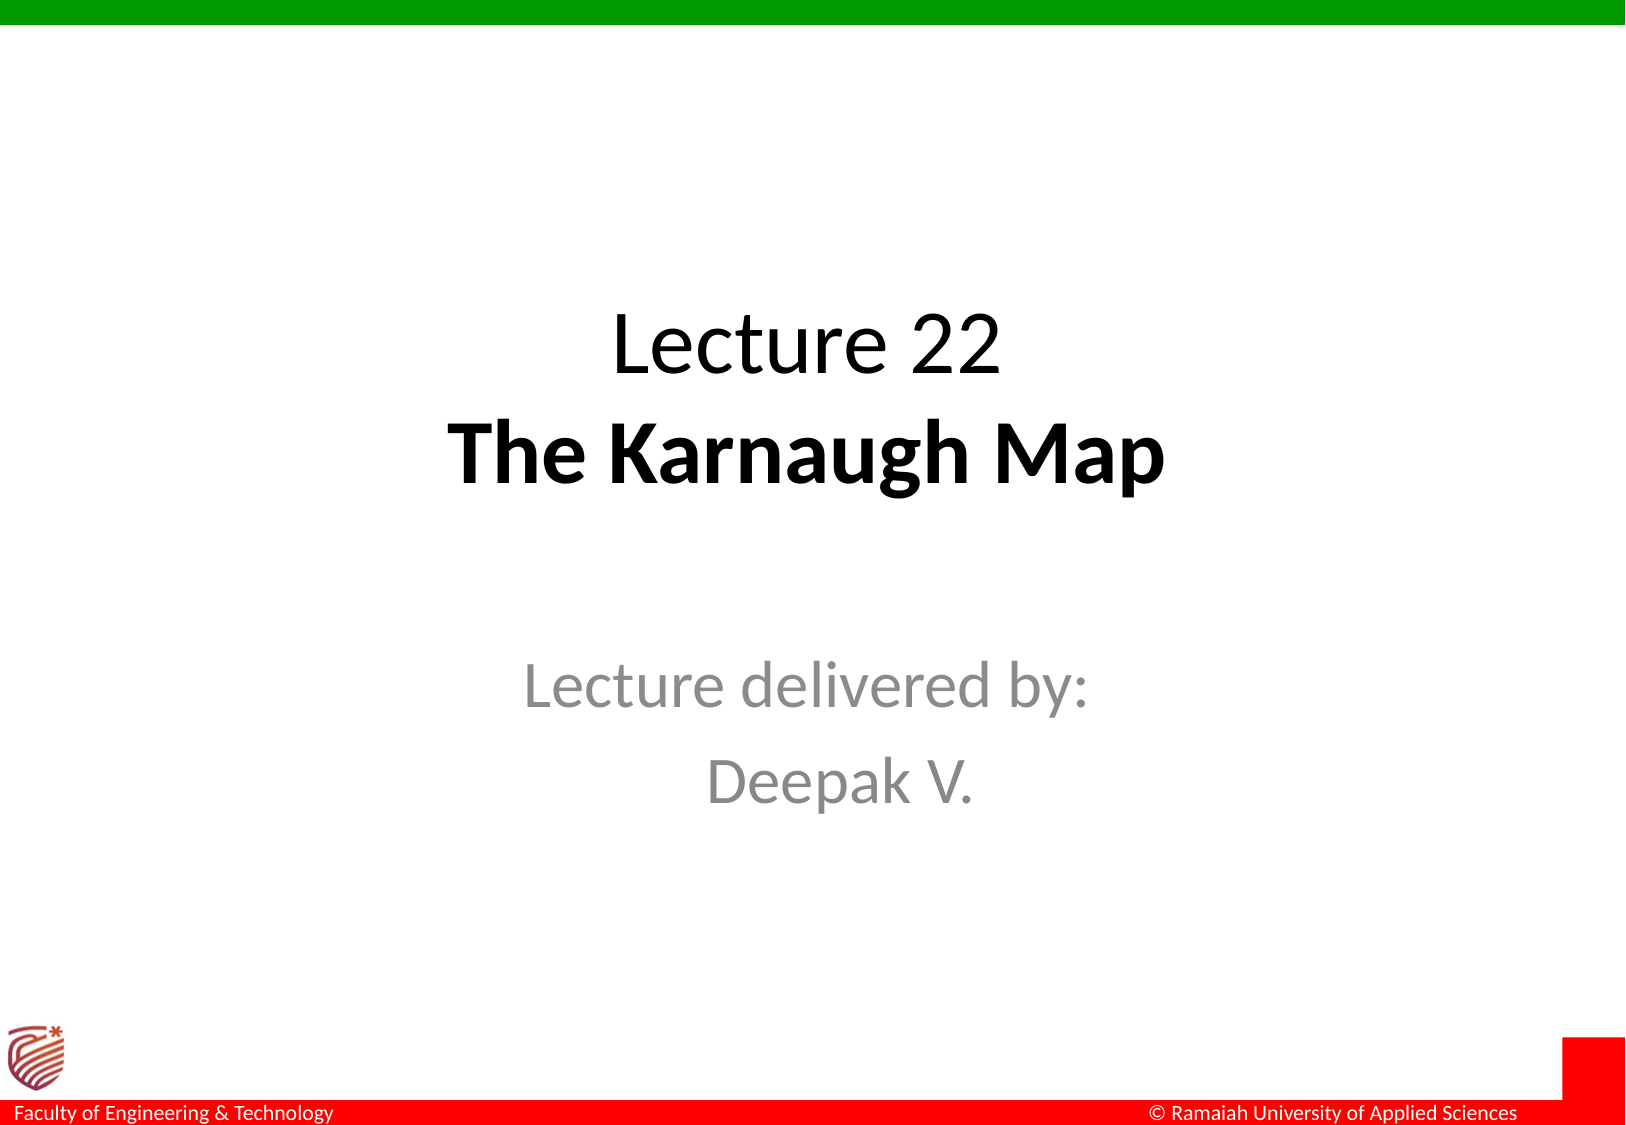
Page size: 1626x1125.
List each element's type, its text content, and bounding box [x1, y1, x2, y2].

picture [0, 1011, 75, 1096]
title Lecture 22 The Karnaugh Map [63, 275, 1552, 428]
text_box Lecture delivered by: Deepak V. [463, 633, 1152, 825]
